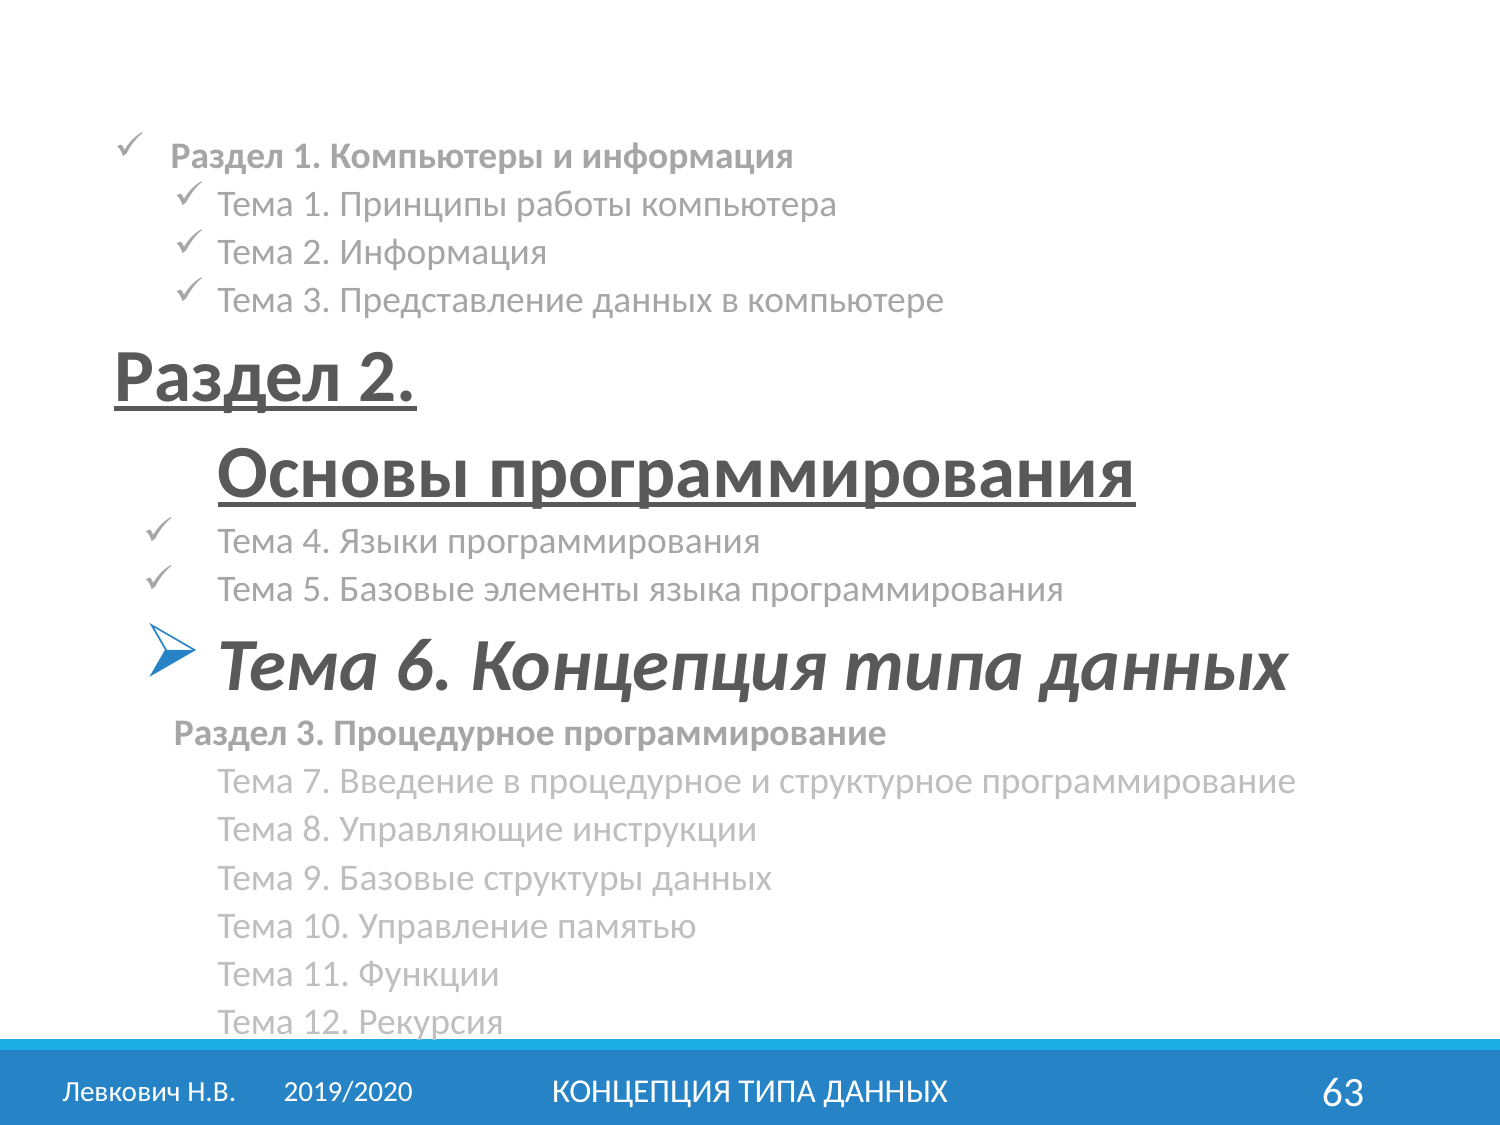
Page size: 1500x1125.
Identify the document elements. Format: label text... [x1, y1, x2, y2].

footer Концепция типа данных [453, 1059, 1047, 1120]
slide_number Левкович Н.В. 2019/2020 [47, 1059, 440, 1120]
slide_number 63 [1218, 1059, 1380, 1120]
text_box Раздел 1. Компьютеры и информация Тема 1. Принципы работы компьютера Тема 2. Информация Тема 3. Представление данных в компьютере Раздел 2. Основы программирования Тема 4. Языки программирования Тема 5. Базовые элементы языка программирования Тема 6. Концепция типа данных Раздел 3. Процедурное программирование Тема 7. Введение в процедурное и структурное программирование Тема 8. Управляющие инструкции Тема 9. Базовые структуры данных Тема 10. Управление памятью Тема 11. Функции Тема 12. Рекурсия [99, 120, 1500, 1050]
